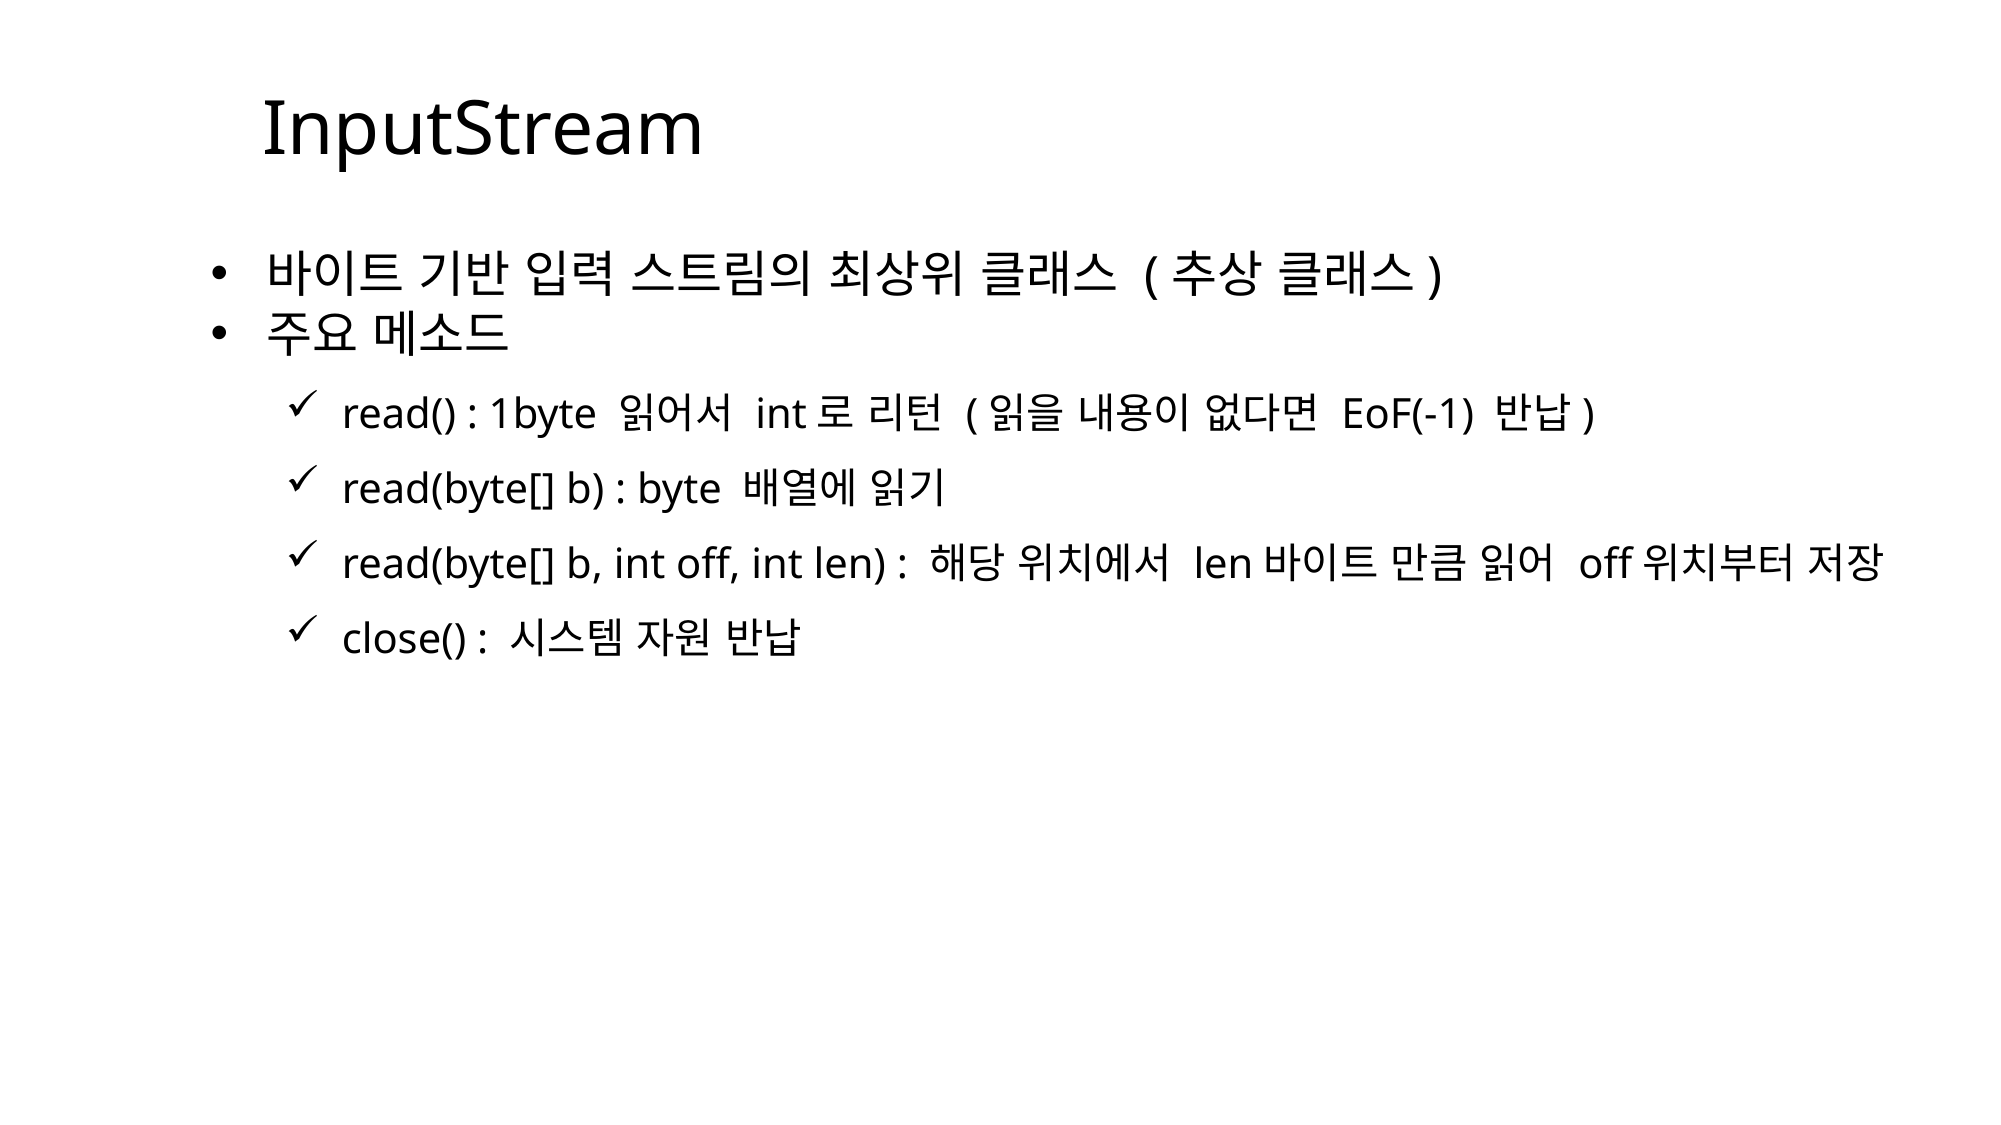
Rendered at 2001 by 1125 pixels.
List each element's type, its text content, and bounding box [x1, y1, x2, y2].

text_box InputStream [247, 72, 1826, 177]
text_box 바이트 기반 입력 스트림의 최상위 클래스 (추상 클래스) 주요 메소드 read() : 1byte 읽어서 int로 리턴 (읽을 내용이 없다면 EoF(-1) 반납) read(byte[] b) : byte 배열에 읽기 read(byte[] b, int off, int len) : 해당 위치에서 len바이트 만큼 읽어 off위치부터 저장 close() : 시스템 자원 반납 [195, 234, 1979, 670]
